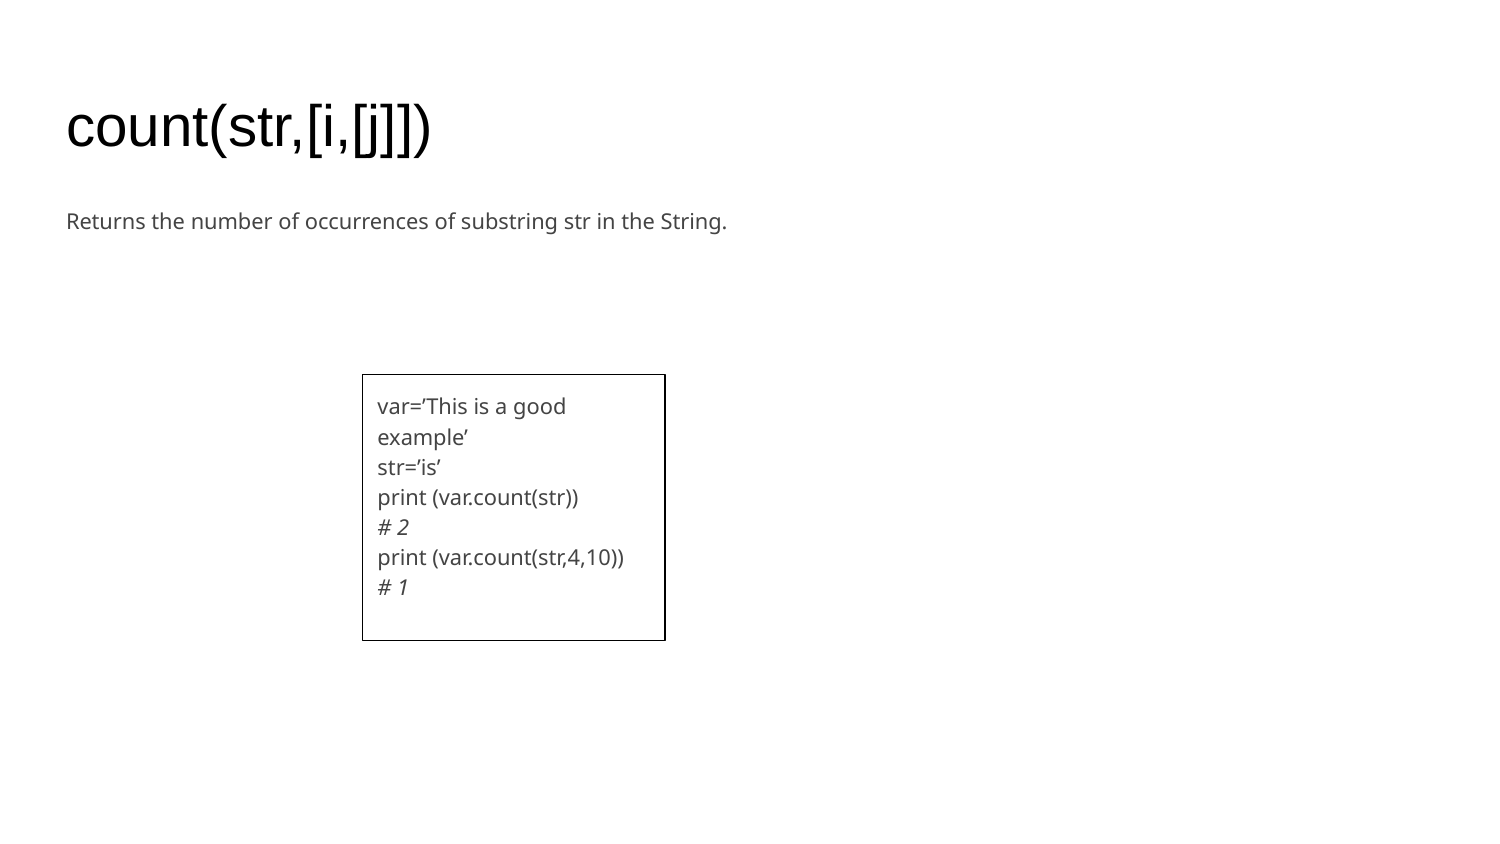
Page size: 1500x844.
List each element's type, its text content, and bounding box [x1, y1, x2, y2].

text_box var=’This is a good example’ str=’is’ print (var.count(str)) # 2 print (var.count(str,4,10)) # 1 [362, 374, 666, 641]
title count(str,[i,[j]]) [51, 72, 1449, 167]
list Returns the number of occurrences of substring str in the String. [51, 189, 1449, 375]
